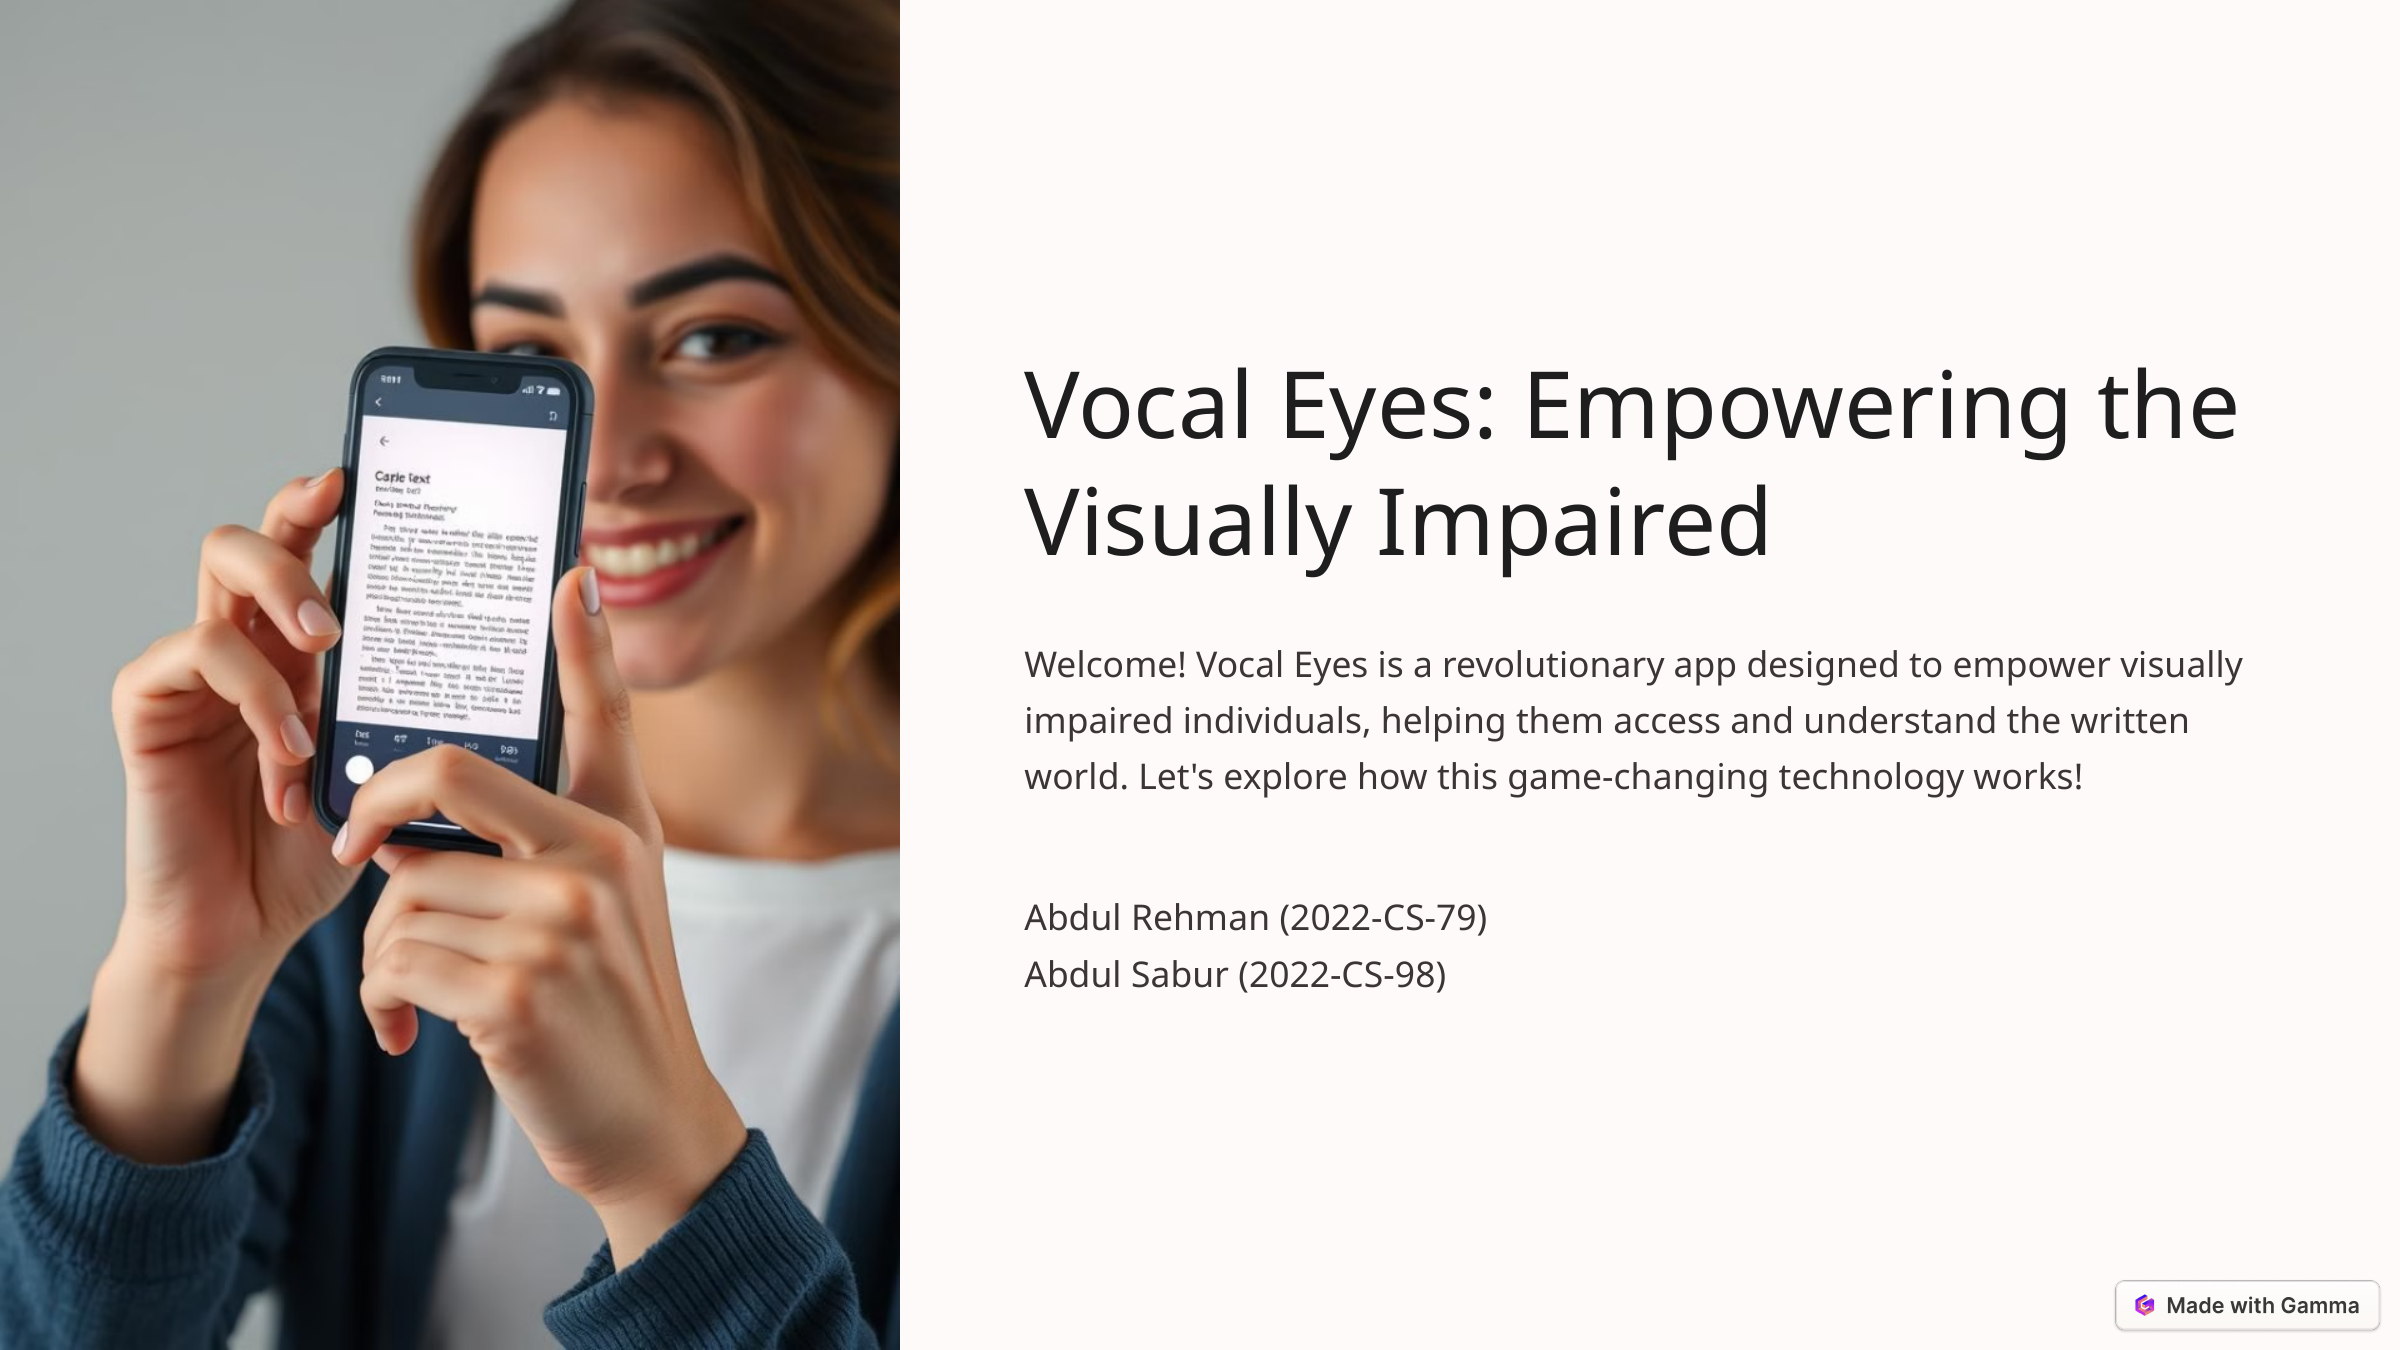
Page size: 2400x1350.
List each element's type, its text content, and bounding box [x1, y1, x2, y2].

picture [2106, 1271, 2389, 1339]
text_box Abdul Rehman (2022-CS-79) Abdul Sabur (2022-CS-98) [1024, 895, 2276, 1010]
text_box Vocal Eyes: Empowering the Visually Impaired [1024, 340, 2276, 575]
picture [0, 0, 900, 1350]
text_box Welcome! Vocal Eyes is a revolutionary app designed to empower visually impaired individuals, helping them access and understand the written world. Let's explore how this game-changing technology works! [1024, 627, 2276, 856]
